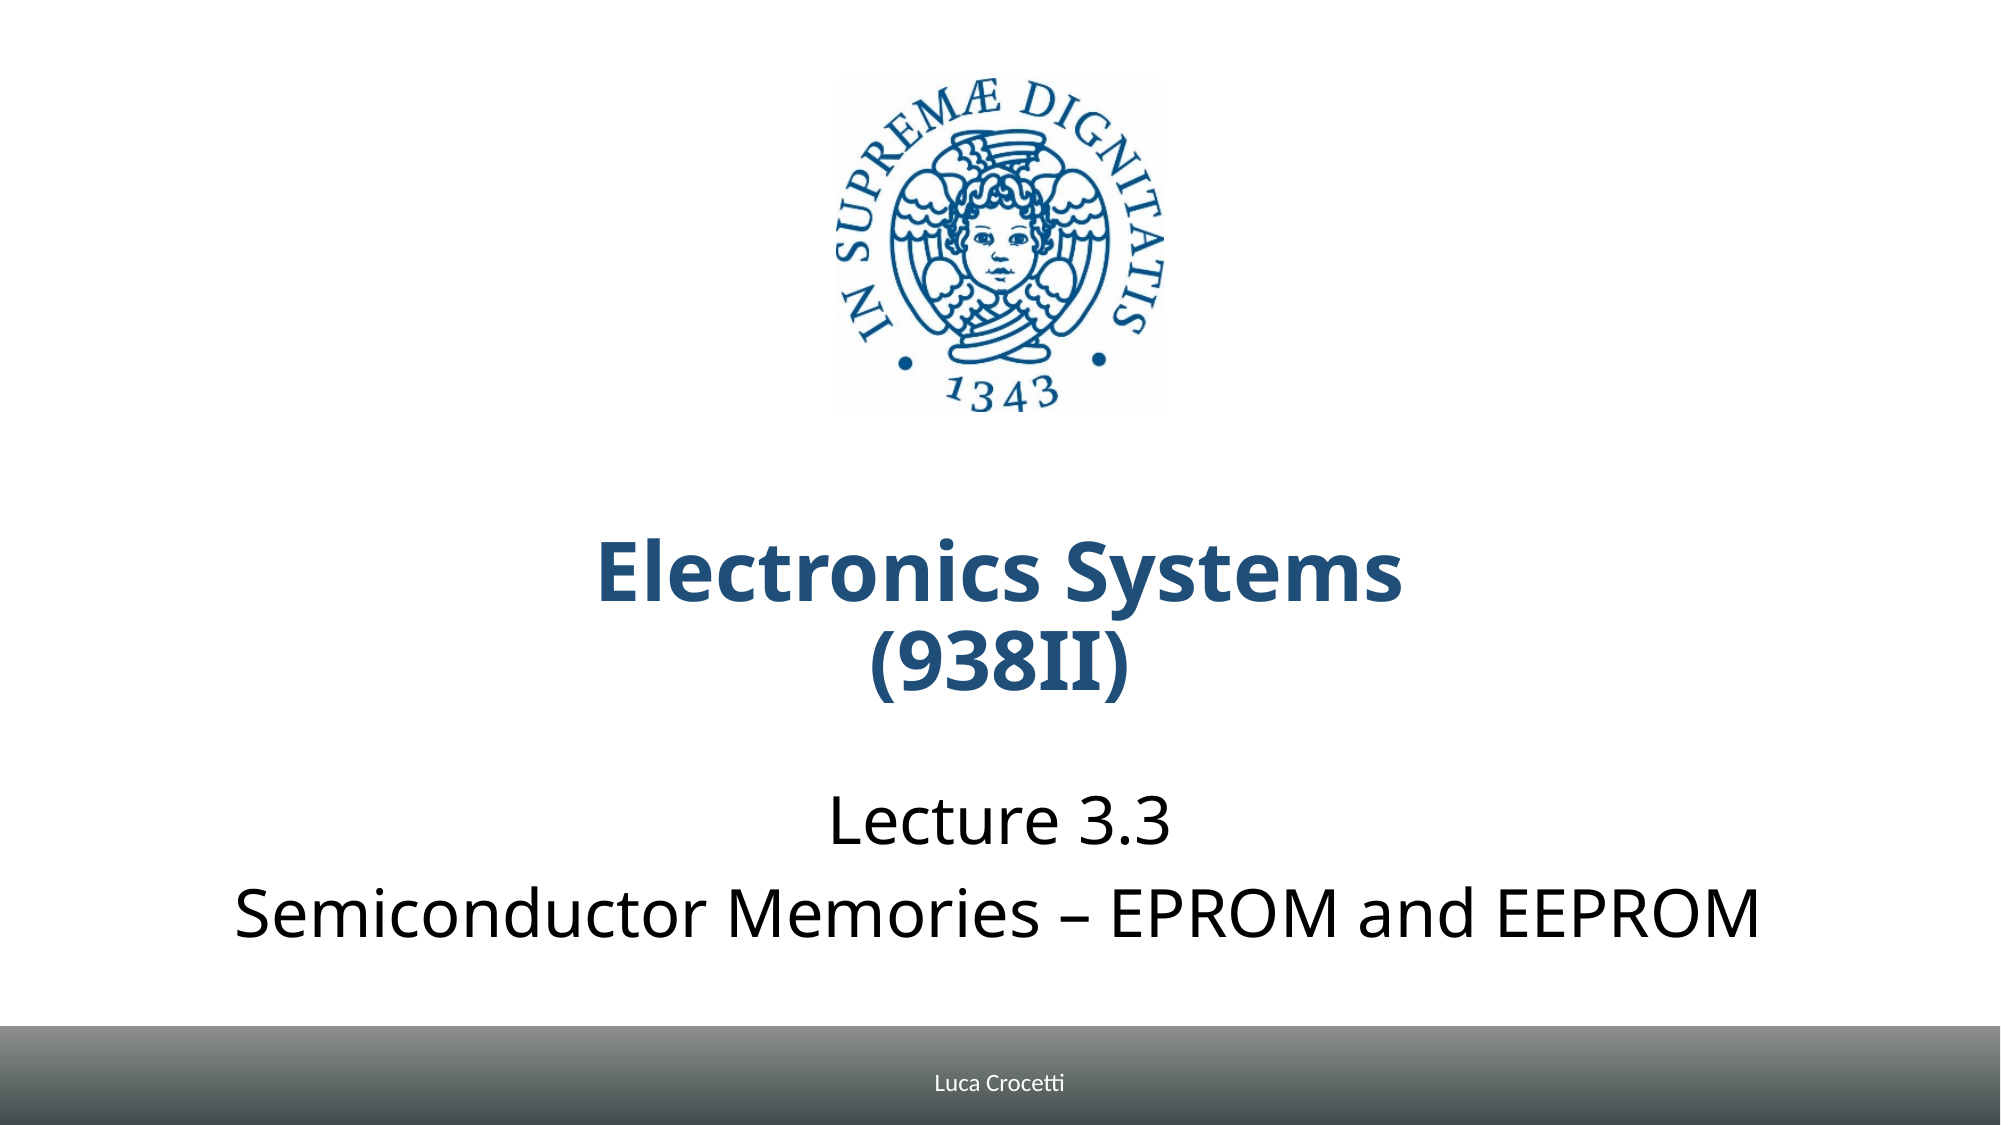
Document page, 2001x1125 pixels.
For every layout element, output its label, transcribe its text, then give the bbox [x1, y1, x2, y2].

list Lecture 3.3 Semiconductor Memories – EPROM and EEPROM [0, 751, 2000, 988]
picture [0, 0, 2001, 1125]
title Electronics Systems (938II) [173, 521, 1827, 716]
